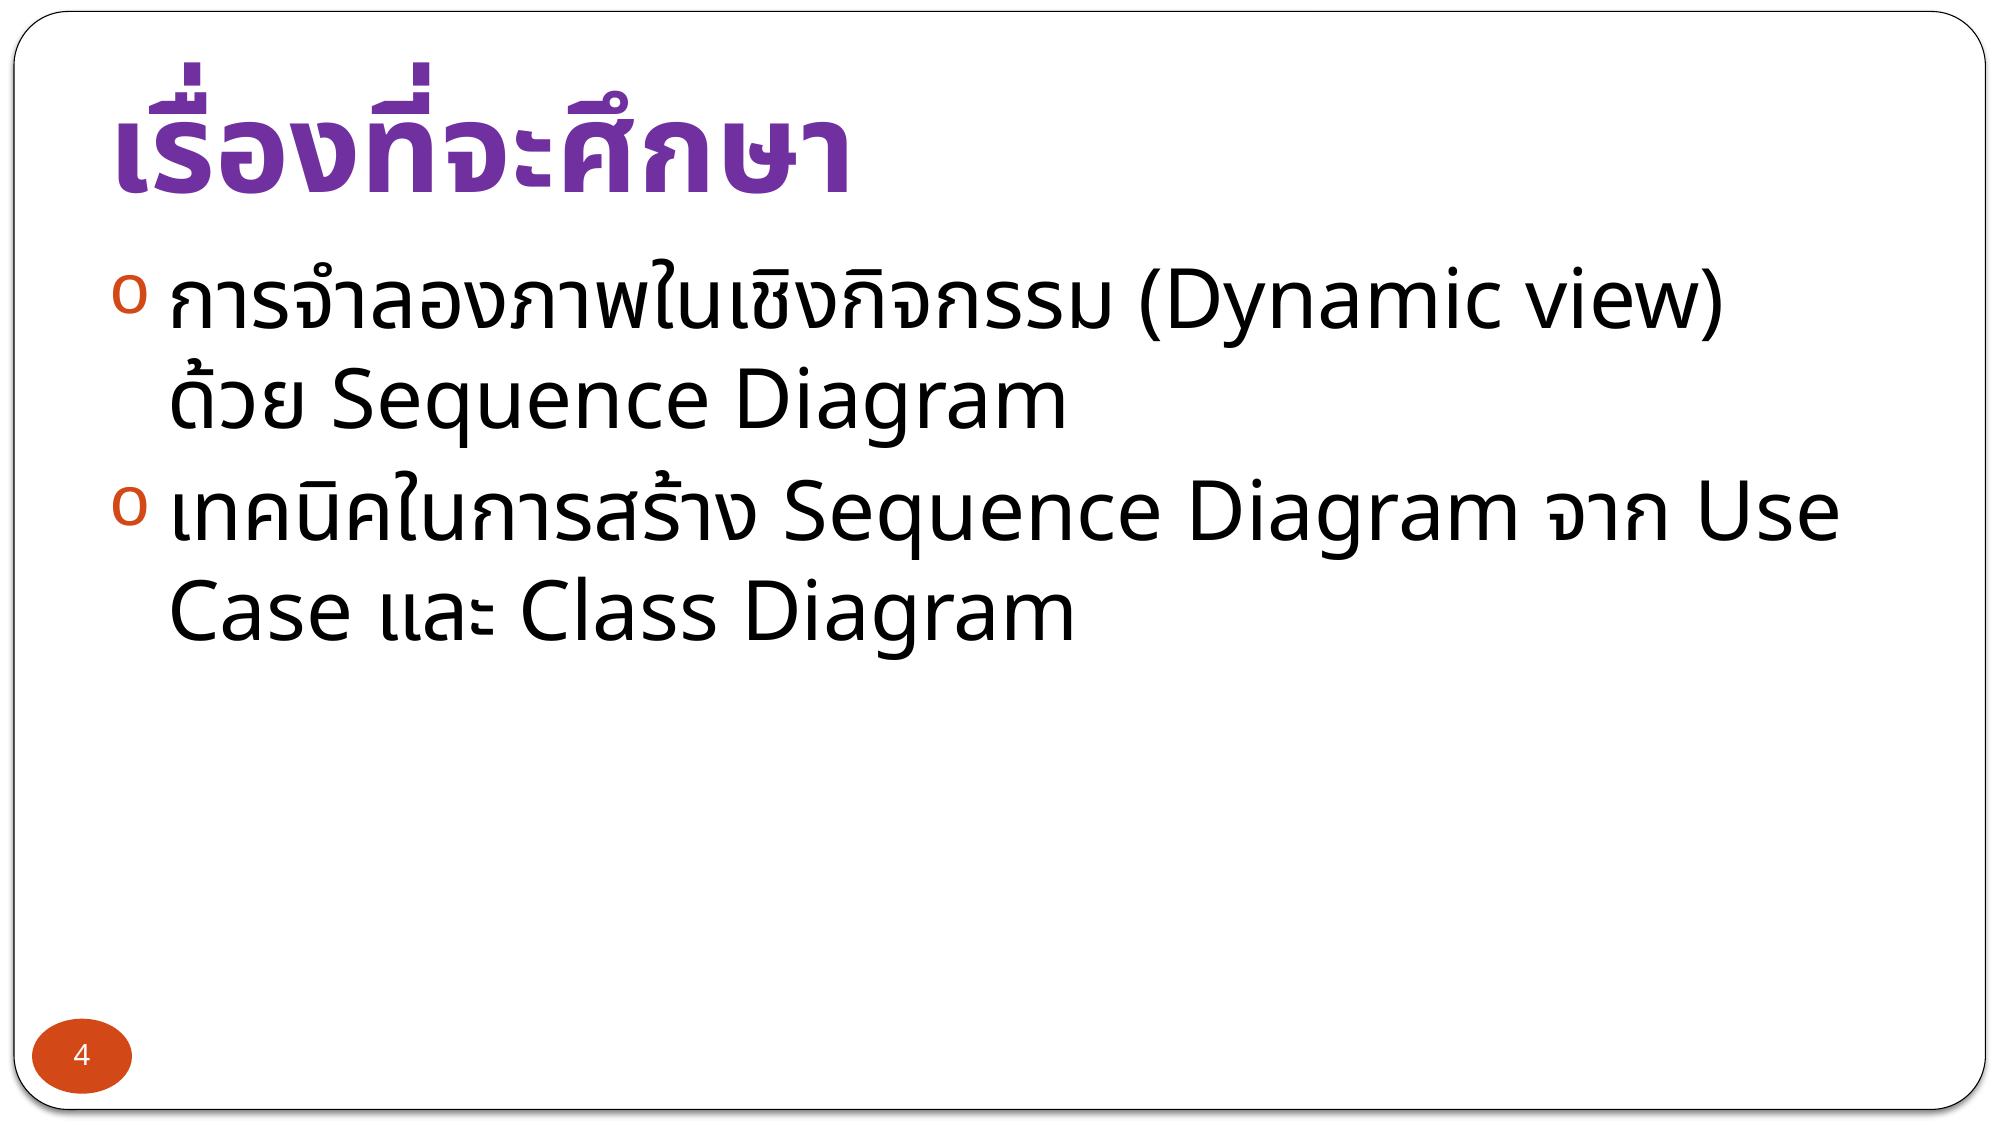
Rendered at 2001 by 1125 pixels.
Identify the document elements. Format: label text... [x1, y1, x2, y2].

slide_number 4 [32, 1018, 132, 1094]
title เรื่องที่จะศึกษา [93, 45, 1900, 233]
list การจำลองภาพในเชิงกิจกรรม (Dynamic view) ด้วย Sequence Diagram เทคนิคในการสร้าง Sequence Diagram จาก Use Case และ Class Diagram [93, 237, 1900, 988]
